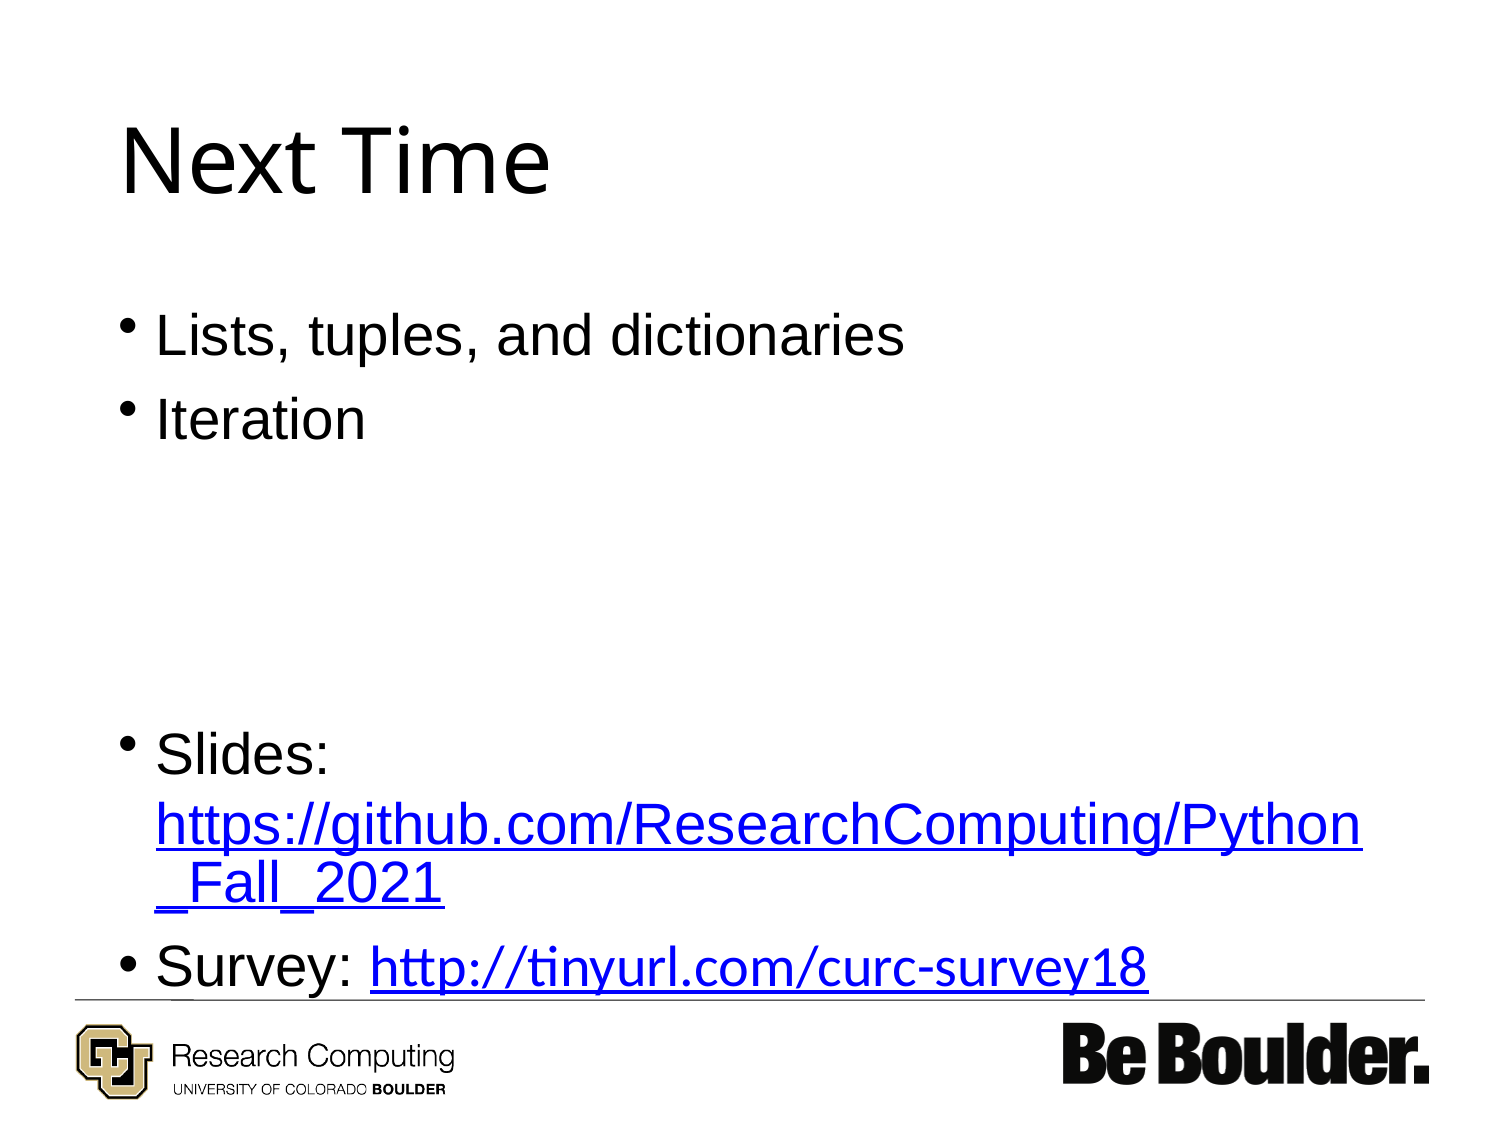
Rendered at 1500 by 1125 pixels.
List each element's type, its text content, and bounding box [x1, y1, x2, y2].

text_box Lists, tuples, and dictionaries Iteration Slides: https://github.com/ResearchComputing/Python_Fall_2021 Survey: http://tinyurl.com/curc-survey18 [115, 281, 1394, 940]
picture [75, 1024, 454, 1100]
picture [1063, 1022, 1430, 1085]
title Next Time [116, 100, 638, 281]
